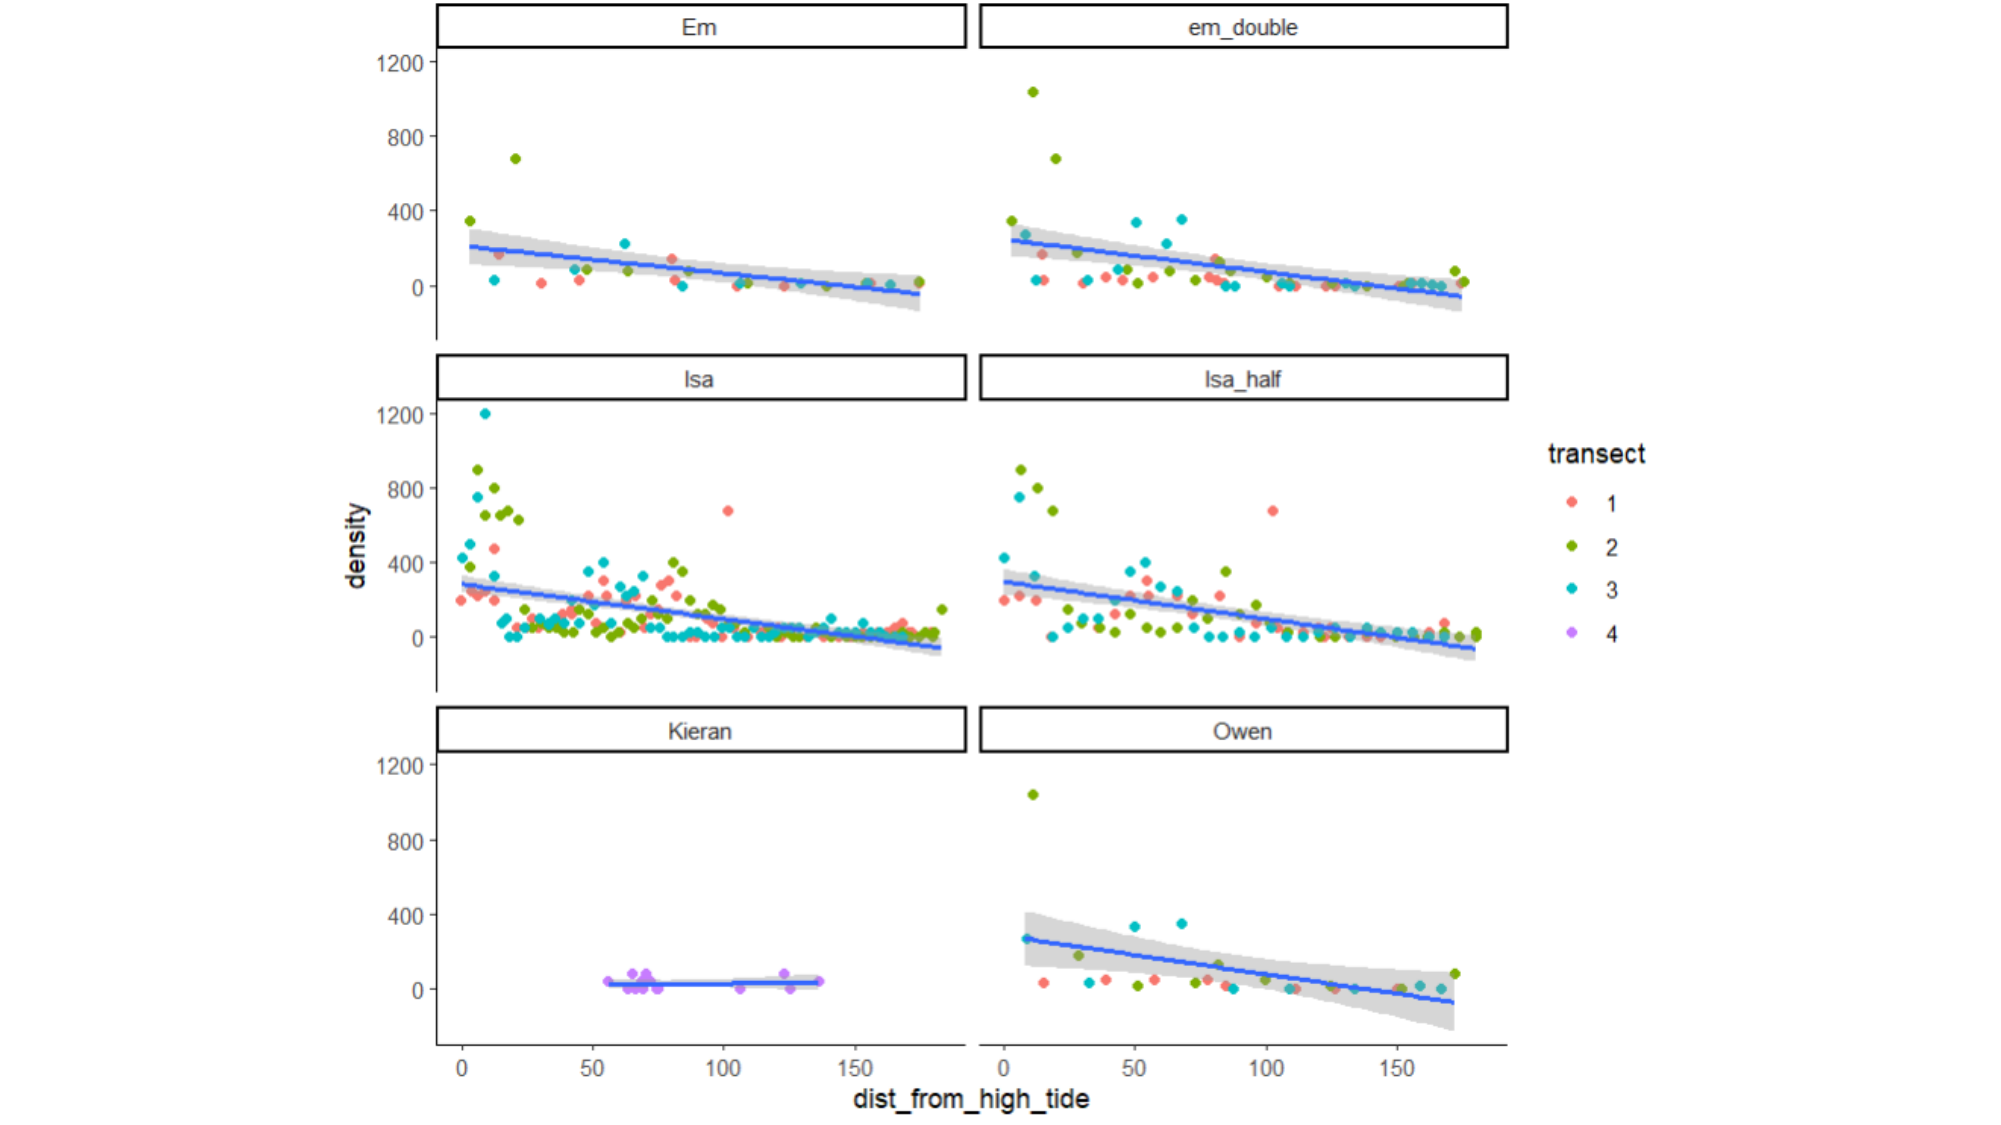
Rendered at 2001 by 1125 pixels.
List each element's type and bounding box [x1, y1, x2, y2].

picture [330, 0, 1670, 1125]
